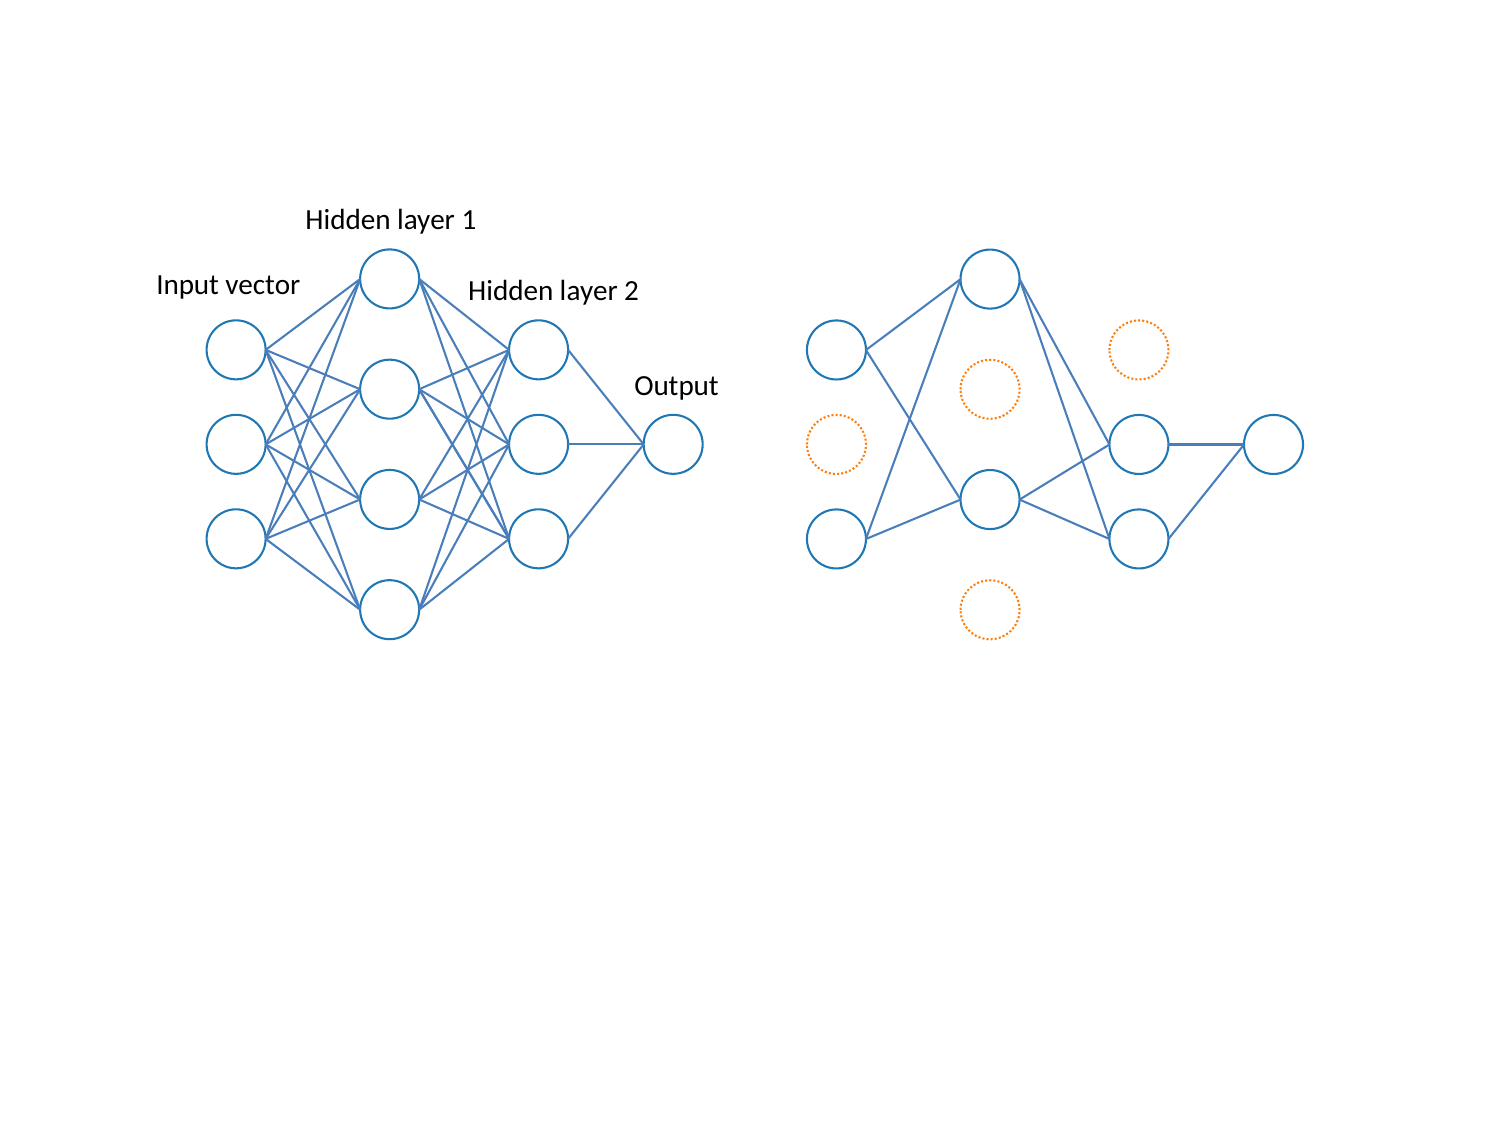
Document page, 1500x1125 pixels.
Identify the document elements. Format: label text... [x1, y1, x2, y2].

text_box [865, 278, 961, 499]
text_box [806, 320, 867, 569]
text_box [1242, 412, 1306, 477]
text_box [865, 499, 961, 540]
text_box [206, 320, 259, 569]
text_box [418, 349, 510, 538]
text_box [1019, 444, 1110, 499]
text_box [567, 444, 644, 540]
text_box Hidden layer 1 [290, 192, 492, 243]
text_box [265, 499, 361, 538]
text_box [1019, 499, 1110, 540]
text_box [418, 278, 510, 347]
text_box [265, 388, 361, 499]
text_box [418, 538, 510, 610]
text_box Hidden layer 2 [453, 263, 655, 314]
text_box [1019, 278, 1110, 444]
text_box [567, 349, 644, 442]
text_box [517, 320, 569, 569]
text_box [1168, 444, 1245, 540]
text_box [1109, 320, 1169, 569]
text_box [265, 538, 361, 610]
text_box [265, 278, 361, 388]
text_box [960, 249, 1020, 640]
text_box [359, 249, 420, 640]
text_box [648, 412, 705, 476]
